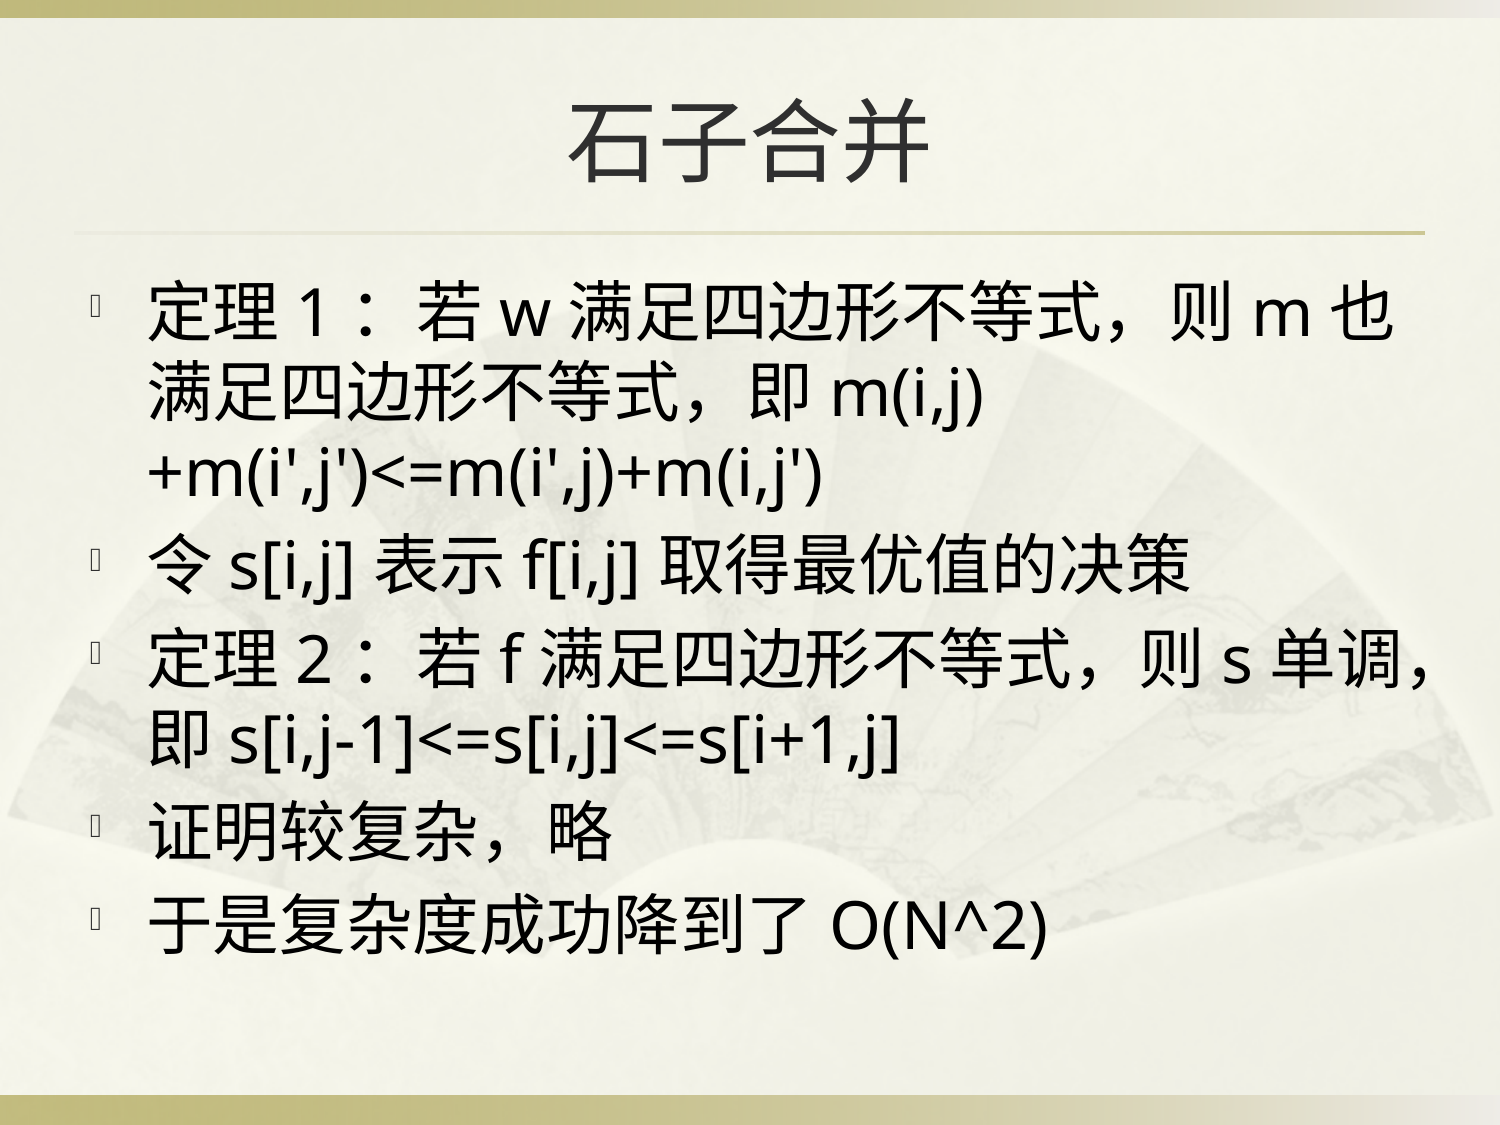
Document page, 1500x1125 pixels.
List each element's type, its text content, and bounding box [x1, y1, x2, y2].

list 定理1：若w满足四边形不等式，则m也满足四边形不等式，即m(i,j)+m(i',j')<=m(i',j)+m(i,j') 令s[i,j]表示f[i,j]取得最优值的决策 定理2：若f满足四边形不等式，则s单调，即s[i,j-1]<=s[i,j]<=s[i+1,j] 证明较复杂，略 于是复杂度成功降到了O(N^2) [75, 262, 1425, 1032]
title 石子合并 [75, 45, 1425, 233]
